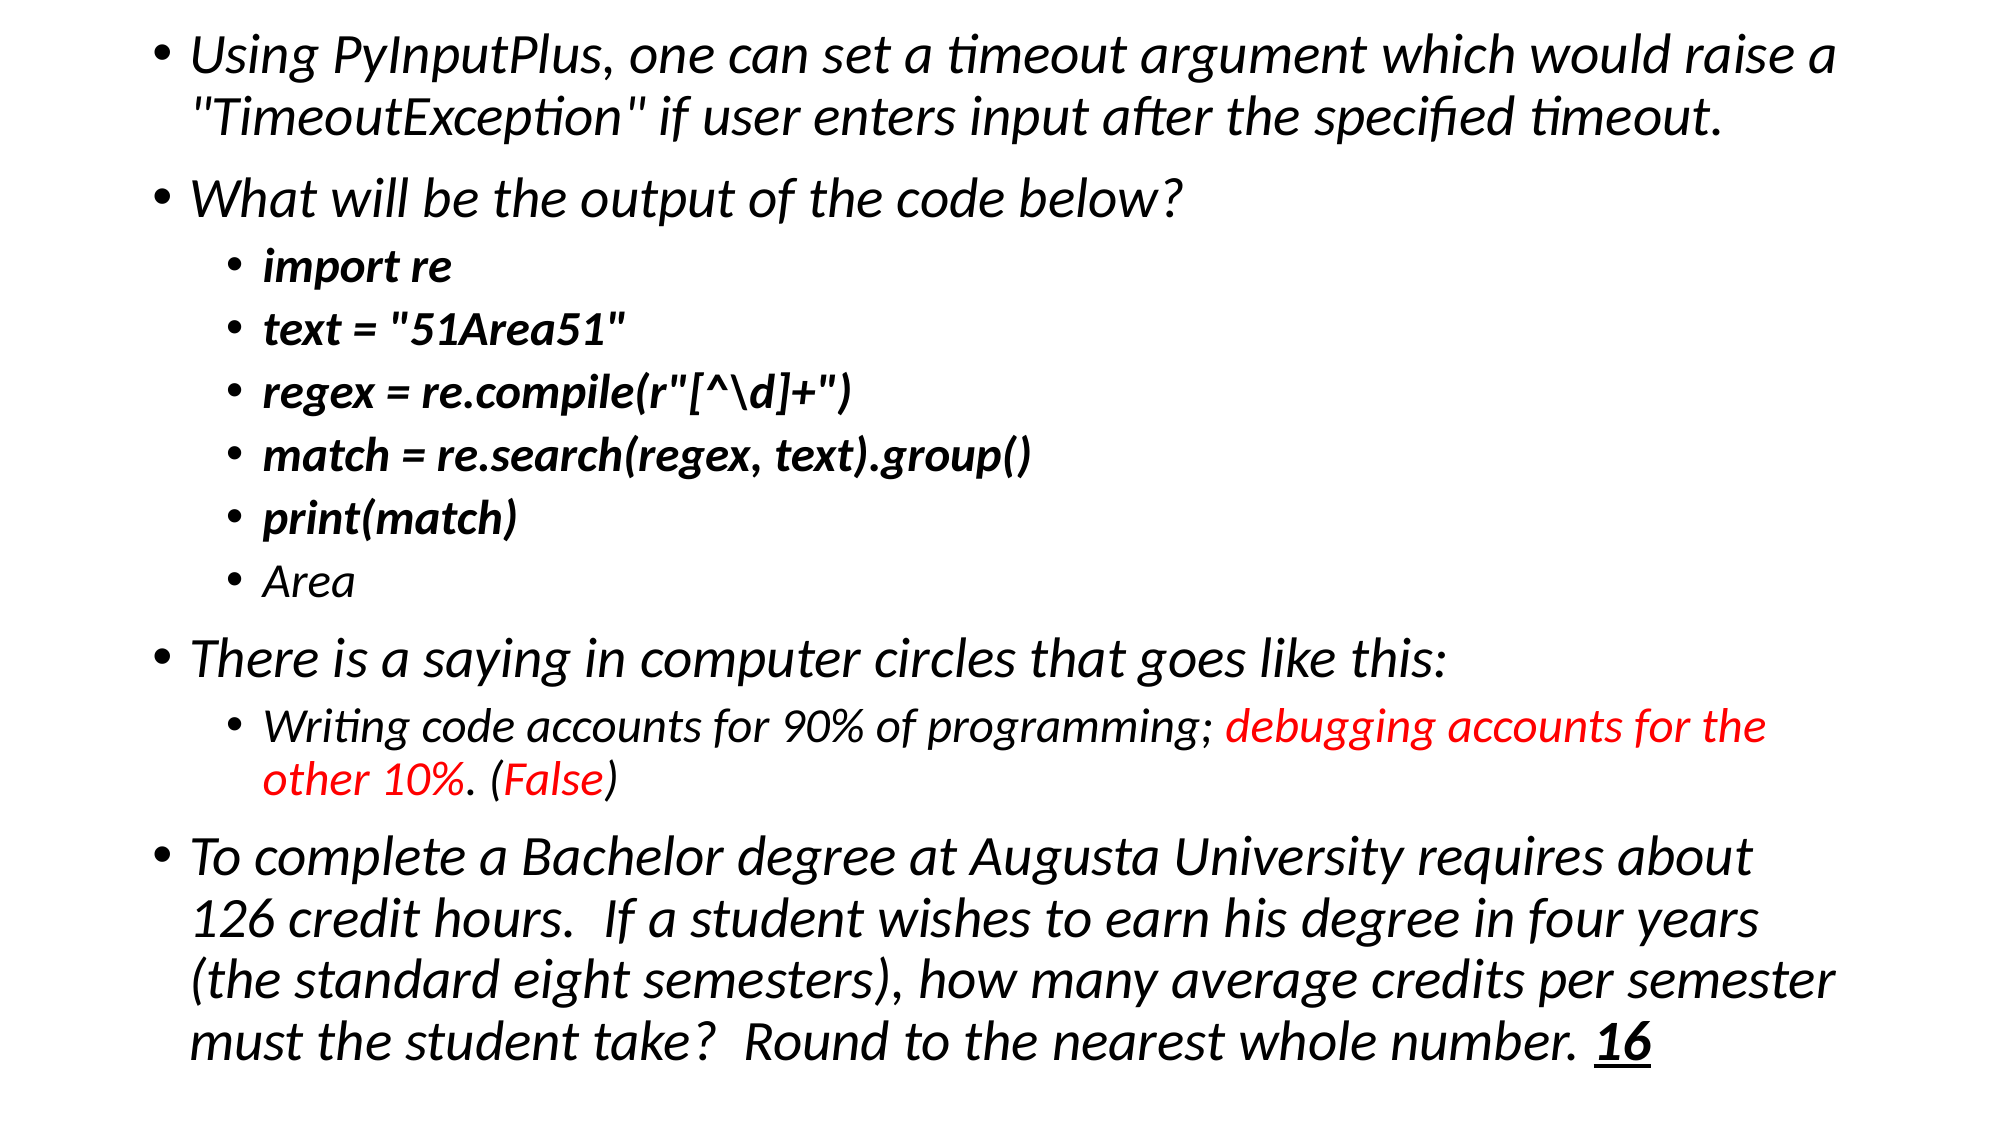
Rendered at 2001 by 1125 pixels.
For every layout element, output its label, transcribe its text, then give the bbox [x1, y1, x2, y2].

list Using PyInputPlus, one can set a timeout argument which would raise a "TimeoutException" if user enters input after the specified timeout. What will be the output of the code below? import re text = "51Area51" regex = re.compile(r"[^\d]+") match = re.search(regex, text).group() print(match) Area There is a saying in computer circles that goes like this: Writing code accounts for 90% of programming; debugging accounts for the other 10%. (False) To complete a Bachelor degree at Augusta University requires about 126 credit hours. If a student wishes to earn his degree in four years (the standard eight semesters), how many average credits per semester must the student take? Round to the nearest whole number. 16 [137, 17, 1863, 1105]
